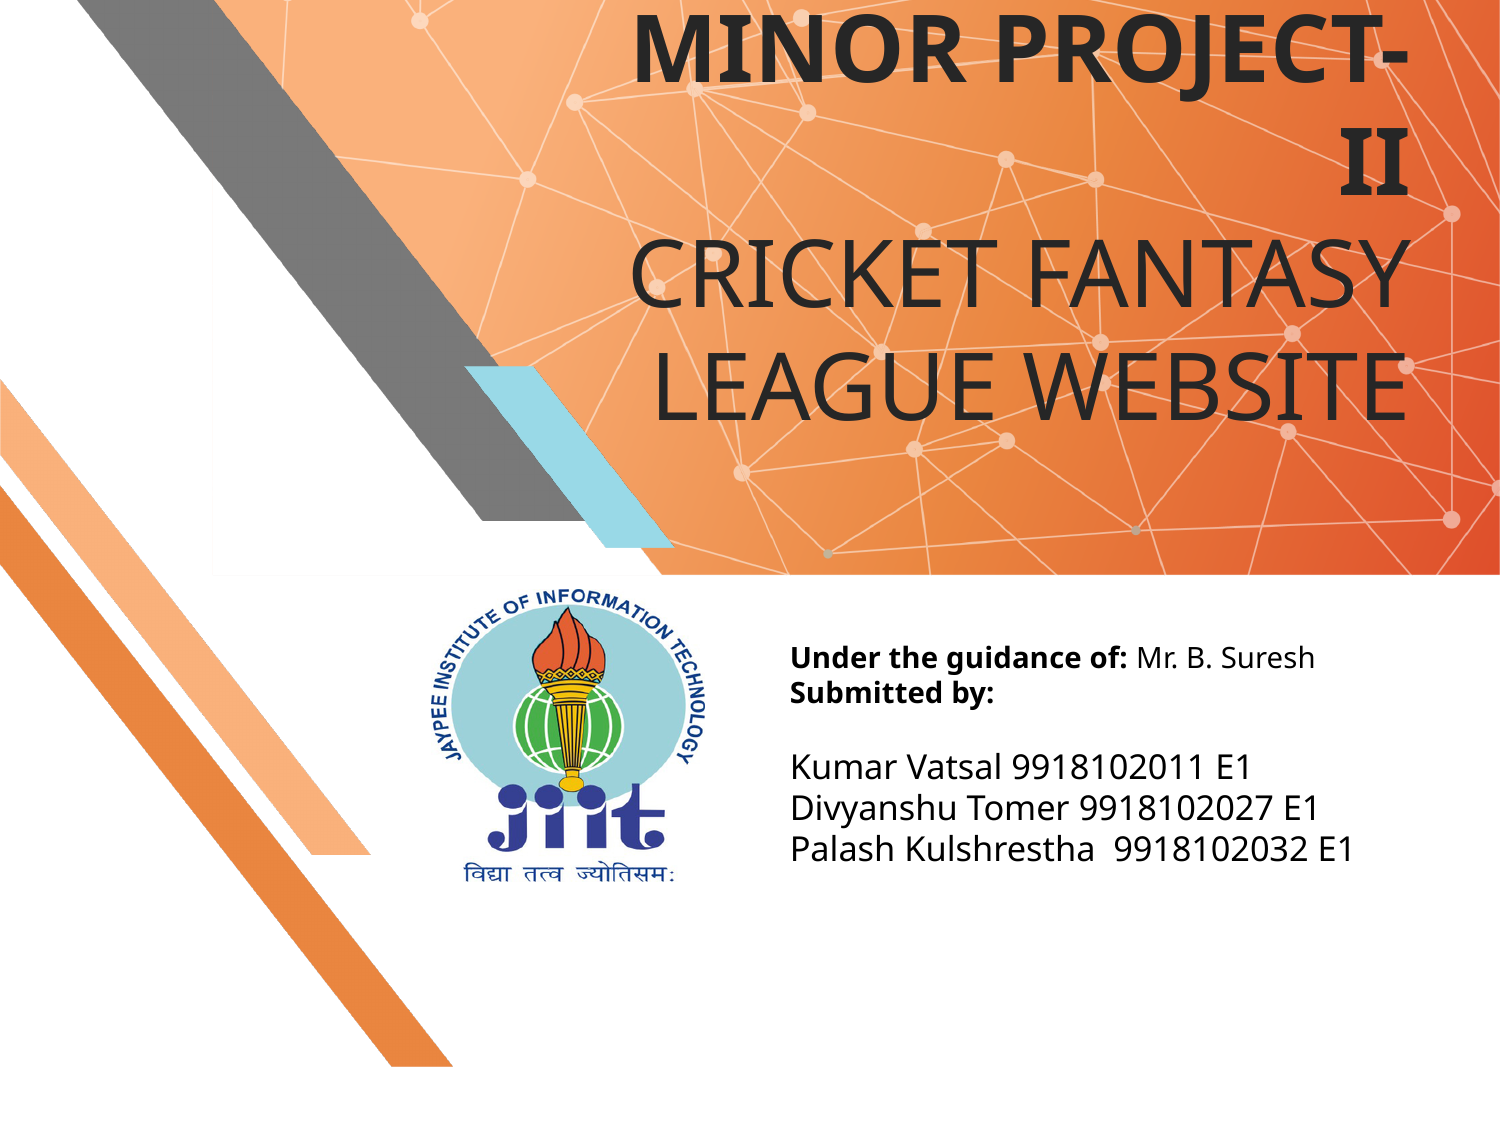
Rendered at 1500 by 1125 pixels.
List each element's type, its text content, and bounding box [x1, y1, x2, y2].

title MINOR PROJECT-II CRICKET FANTASY LEAGUE WEBSITE [537, 212, 1412, 447]
picture [0, 0, 1500, 1067]
subtitle Under the guidance of: Mr. B. Suresh Submitted by: Kumar Vatsal 9918102011 E1 Divyanshu Tomer 9918102027 E1 Palash Kulshrestha 9918102032 E1 [774, 631, 1483, 882]
